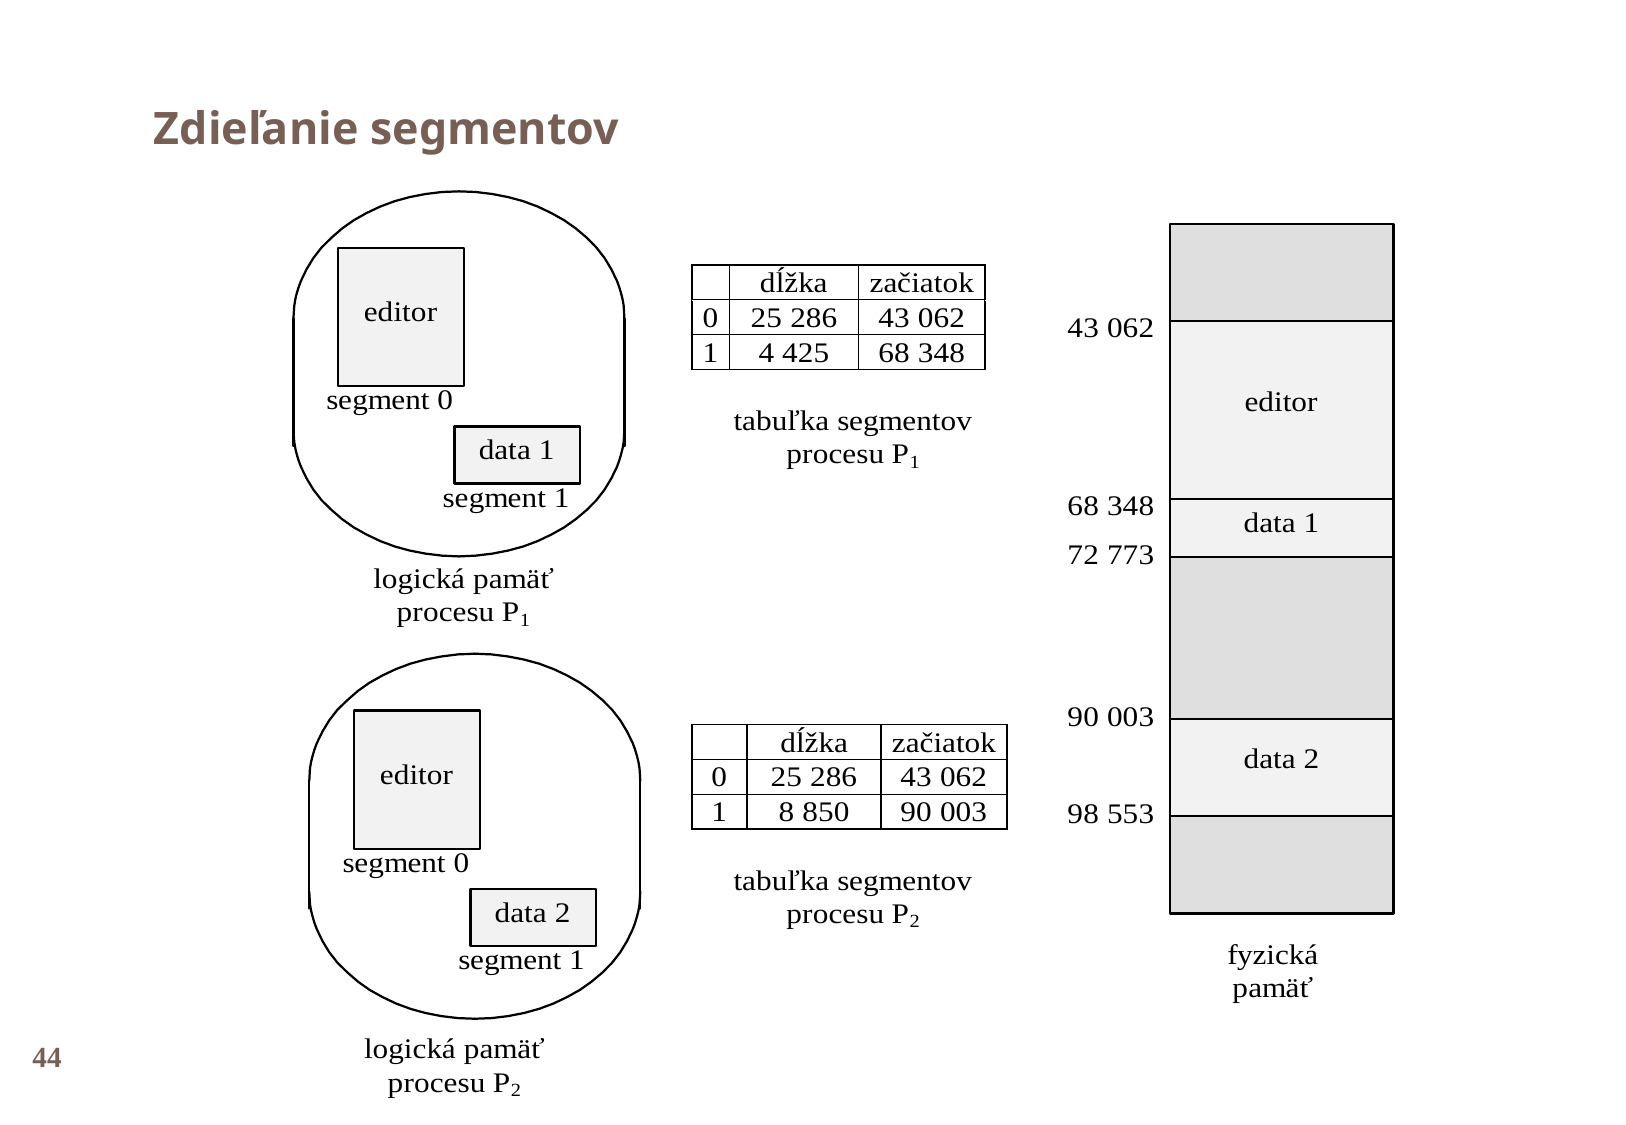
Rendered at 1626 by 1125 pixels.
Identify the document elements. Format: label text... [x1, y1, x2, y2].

slide_number 44 [0, 1025, 95, 1088]
title Zdieľanie segmentov [139, 66, 1521, 167]
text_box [268, 160, 1404, 1125]
